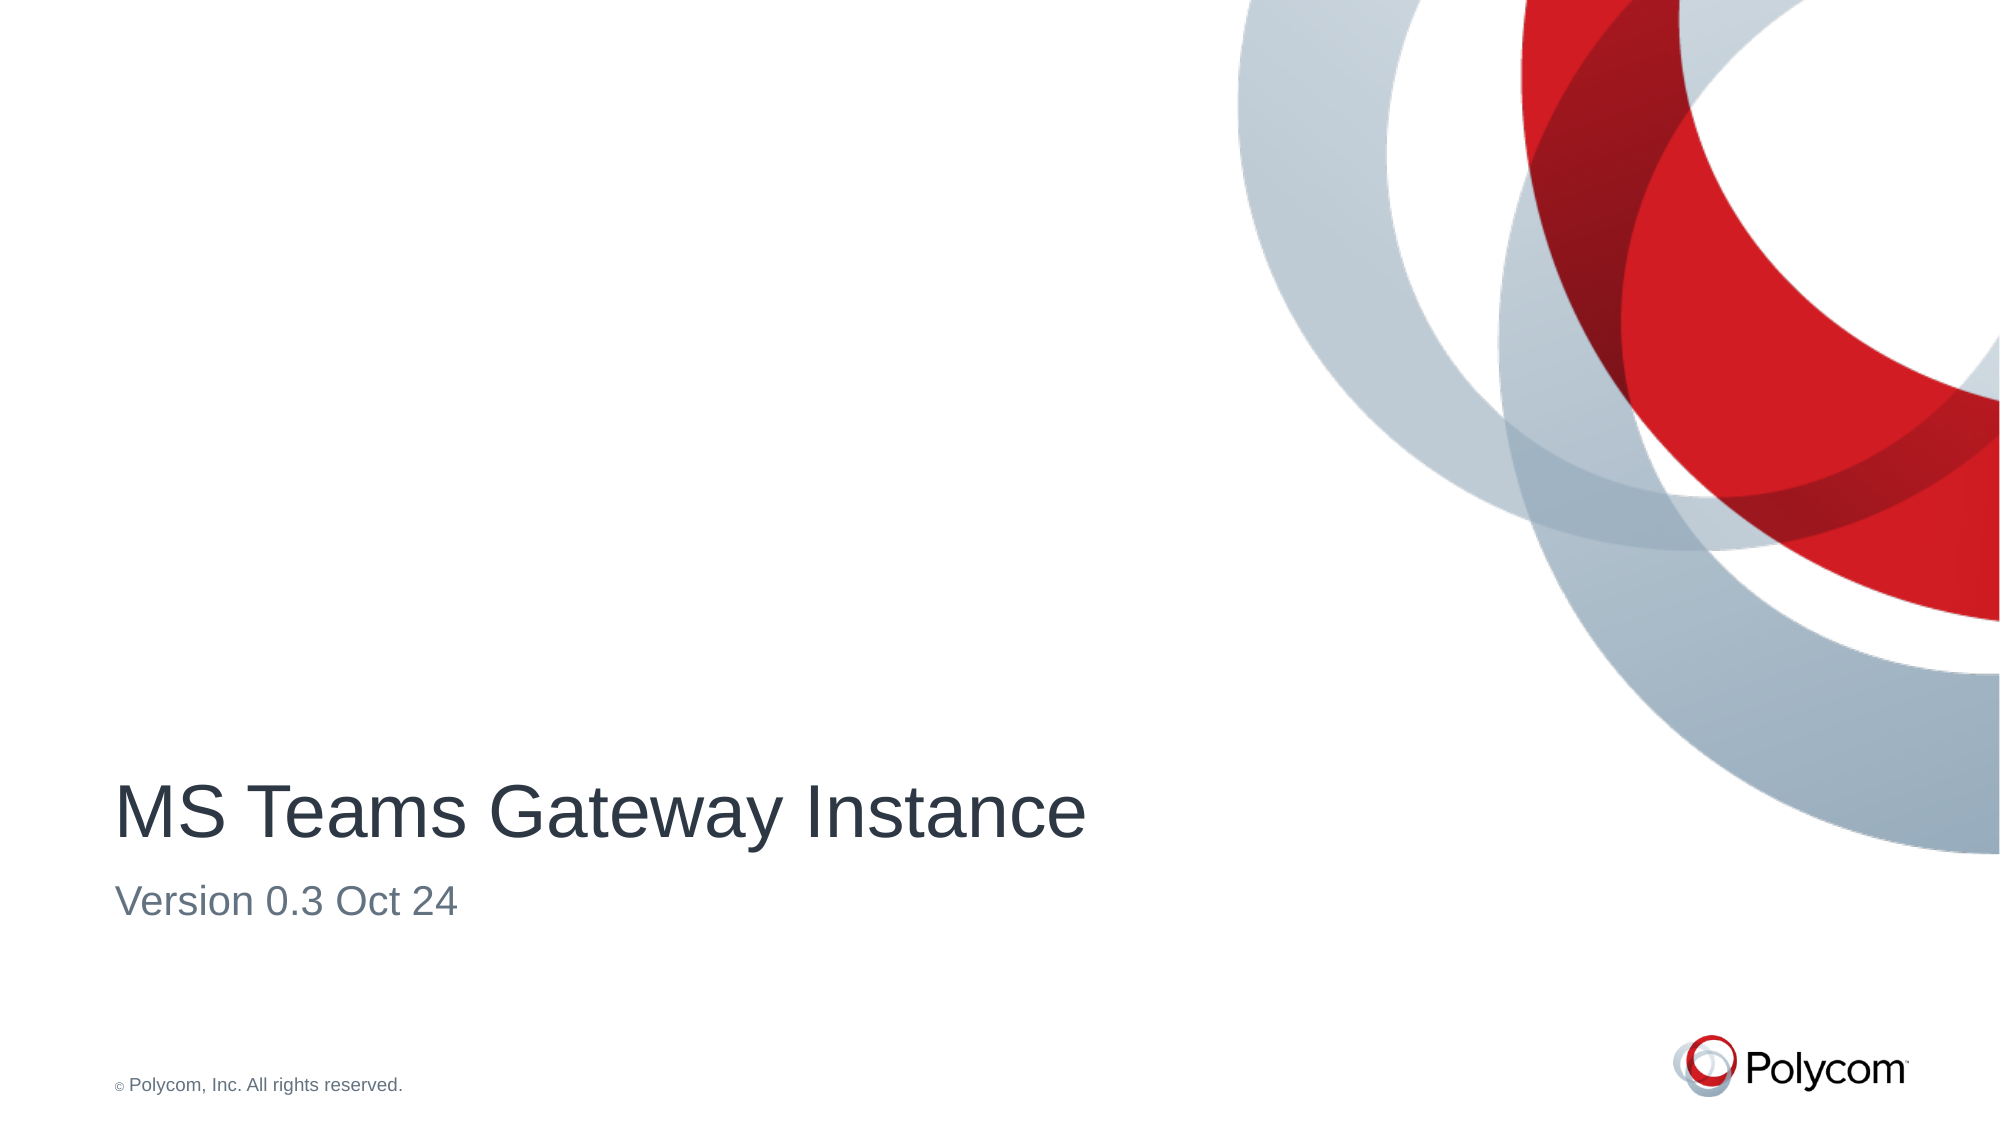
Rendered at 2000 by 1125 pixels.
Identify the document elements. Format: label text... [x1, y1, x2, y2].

picture [1673, 1035, 1909, 1097]
title MS Teams Gateway Instance [99, 662, 1517, 863]
list Version 0.3 Oct 24 [99, 871, 1800, 963]
picture [1000, 0, 2000, 884]
